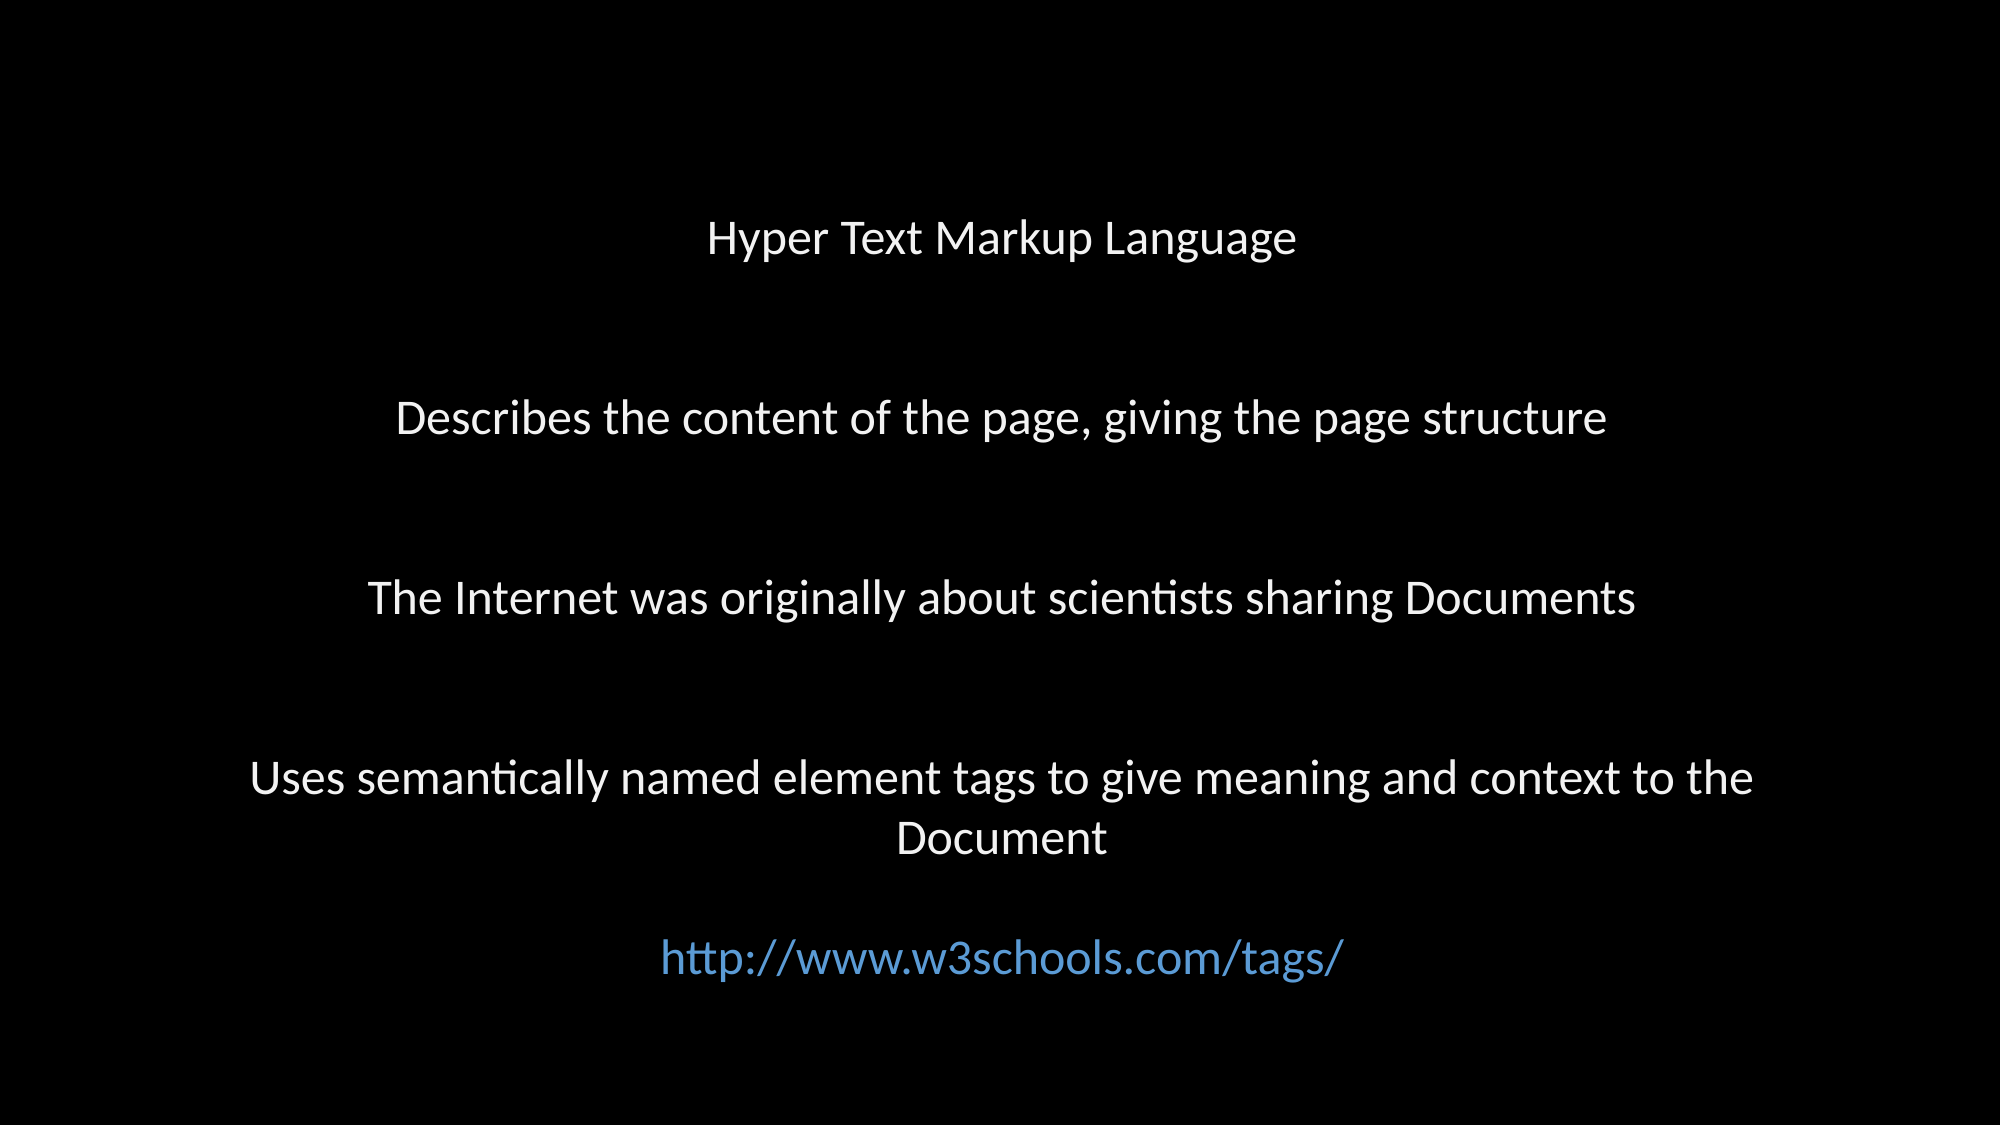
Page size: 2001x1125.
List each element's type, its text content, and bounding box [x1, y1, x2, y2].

text_box Hyper Text Markup Language Describes the content of the page, giving the page structure The Internet was originally about scientists sharing Documents Uses semantically named element tags to give meaning and context to the Document http://www.w3schools.com/tags/ [227, 197, 1777, 1052]
